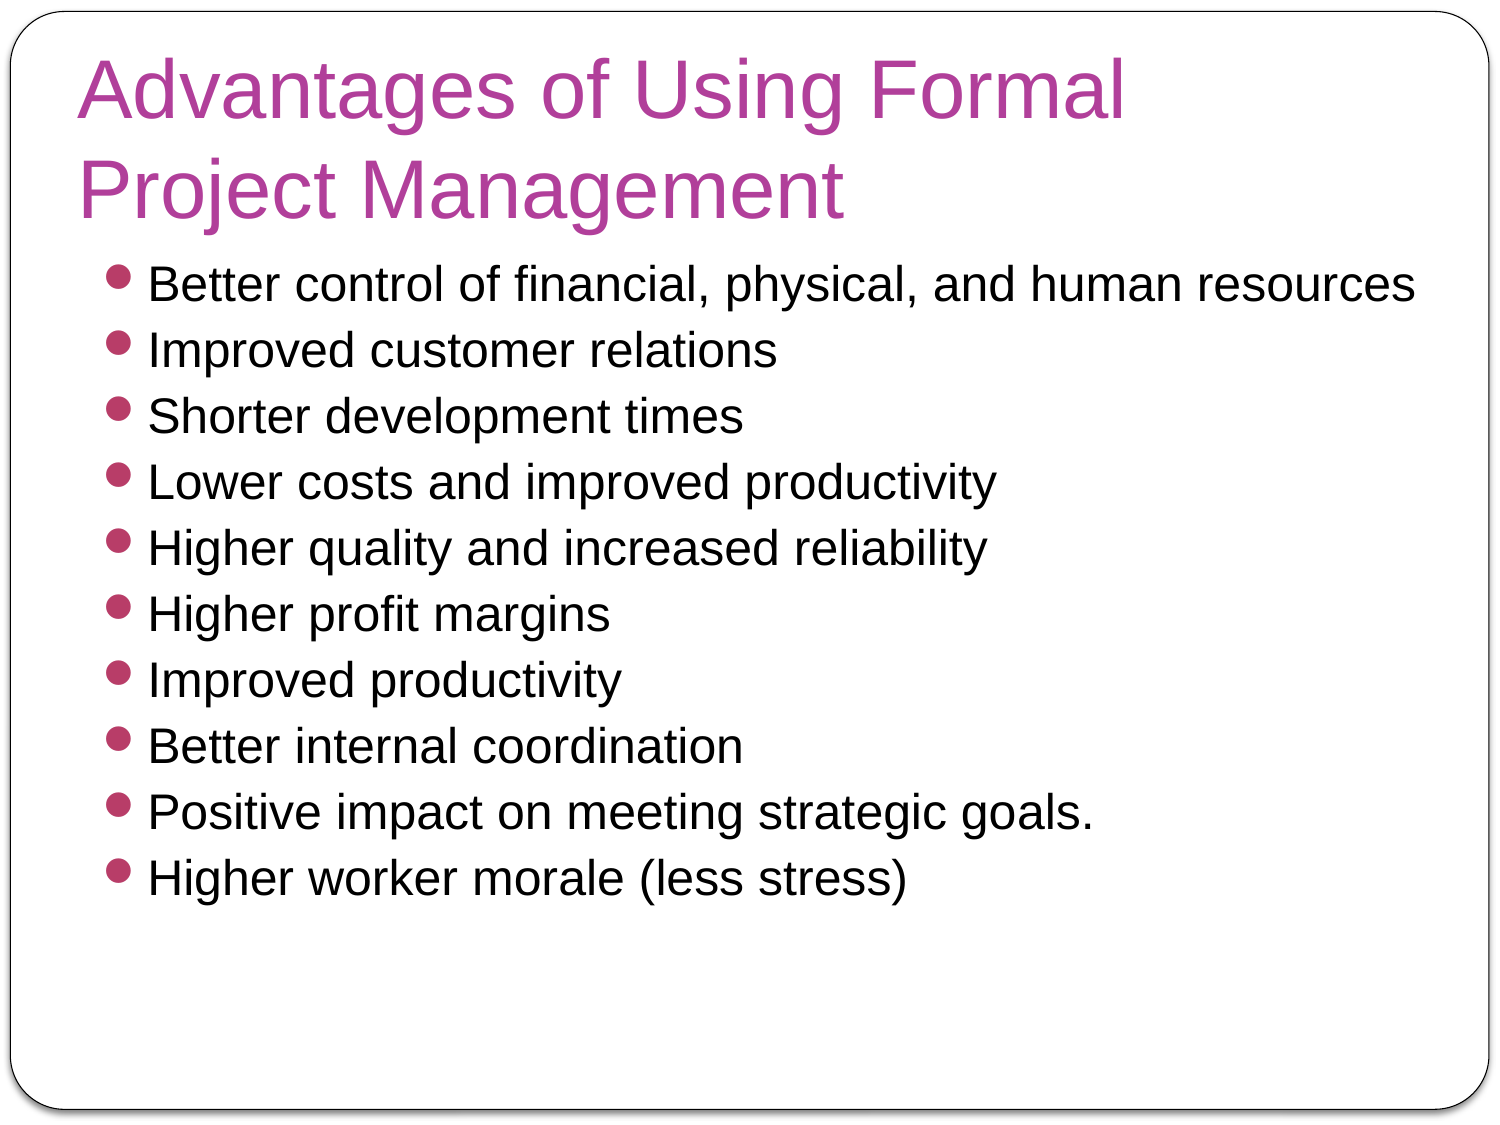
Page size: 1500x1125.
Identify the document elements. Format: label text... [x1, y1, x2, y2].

list Better control of financial, physical, and human resources Improved customer relations Shorter development times Lower costs and improved productivity Higher quality and increased reliability Higher profit margins Improved productivity Better internal coordination Positive impact on meeting strategic goals. Higher worker morale (less stress) [87, 250, 1438, 988]
text_box [249, 1049, 1275, 1125]
title Advantages of Using Formal Project Management [62, 62, 1426, 251]
